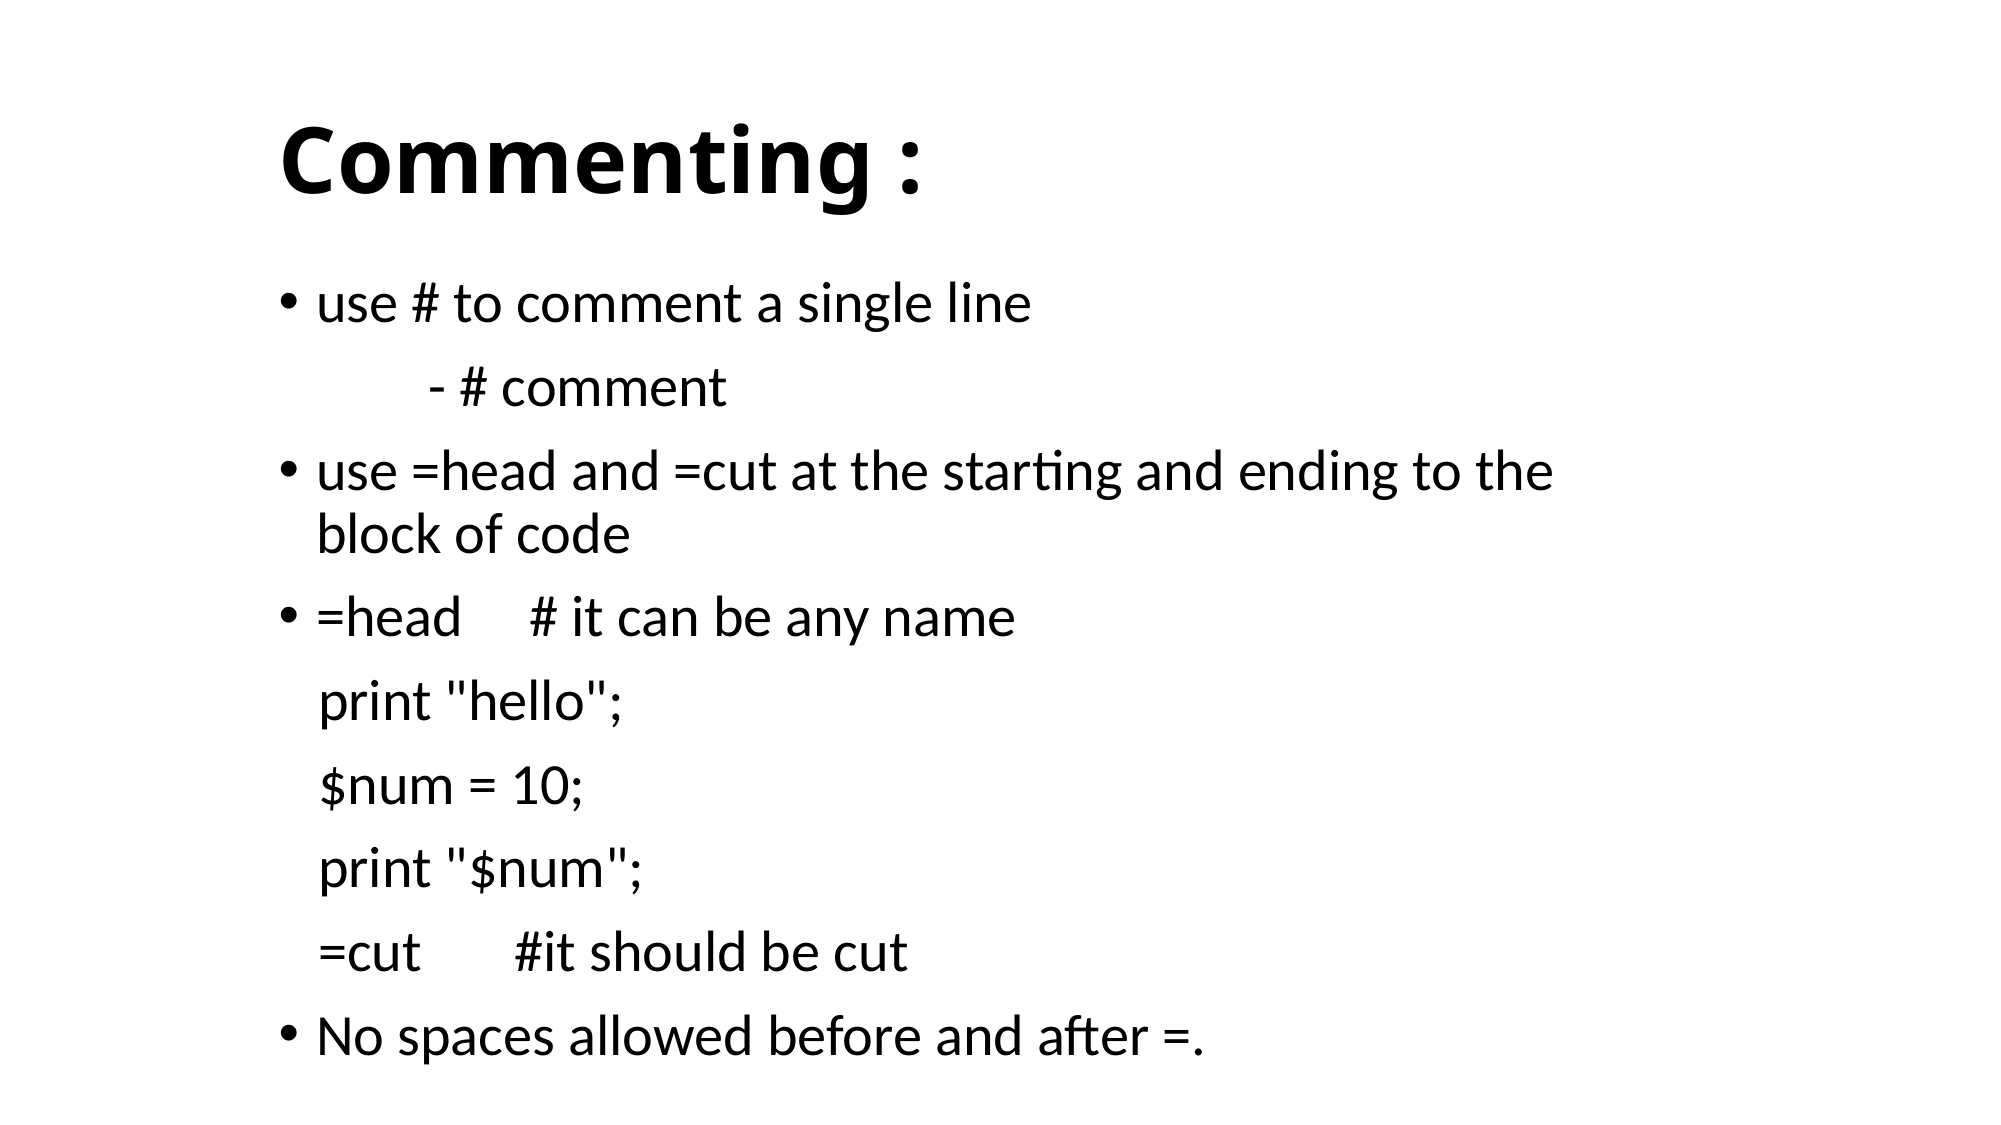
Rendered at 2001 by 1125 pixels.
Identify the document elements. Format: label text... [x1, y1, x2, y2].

title Commenting : [263, 55, 1863, 273]
list use # to comment a single line - # comment use =head and =cut at the starting and ending to the block of code =head # it can be any name print "hello"; $num = 10; print "$num"; =cut #it should be cut No spaces allowed before and after =. [263, 265, 1696, 1087]
